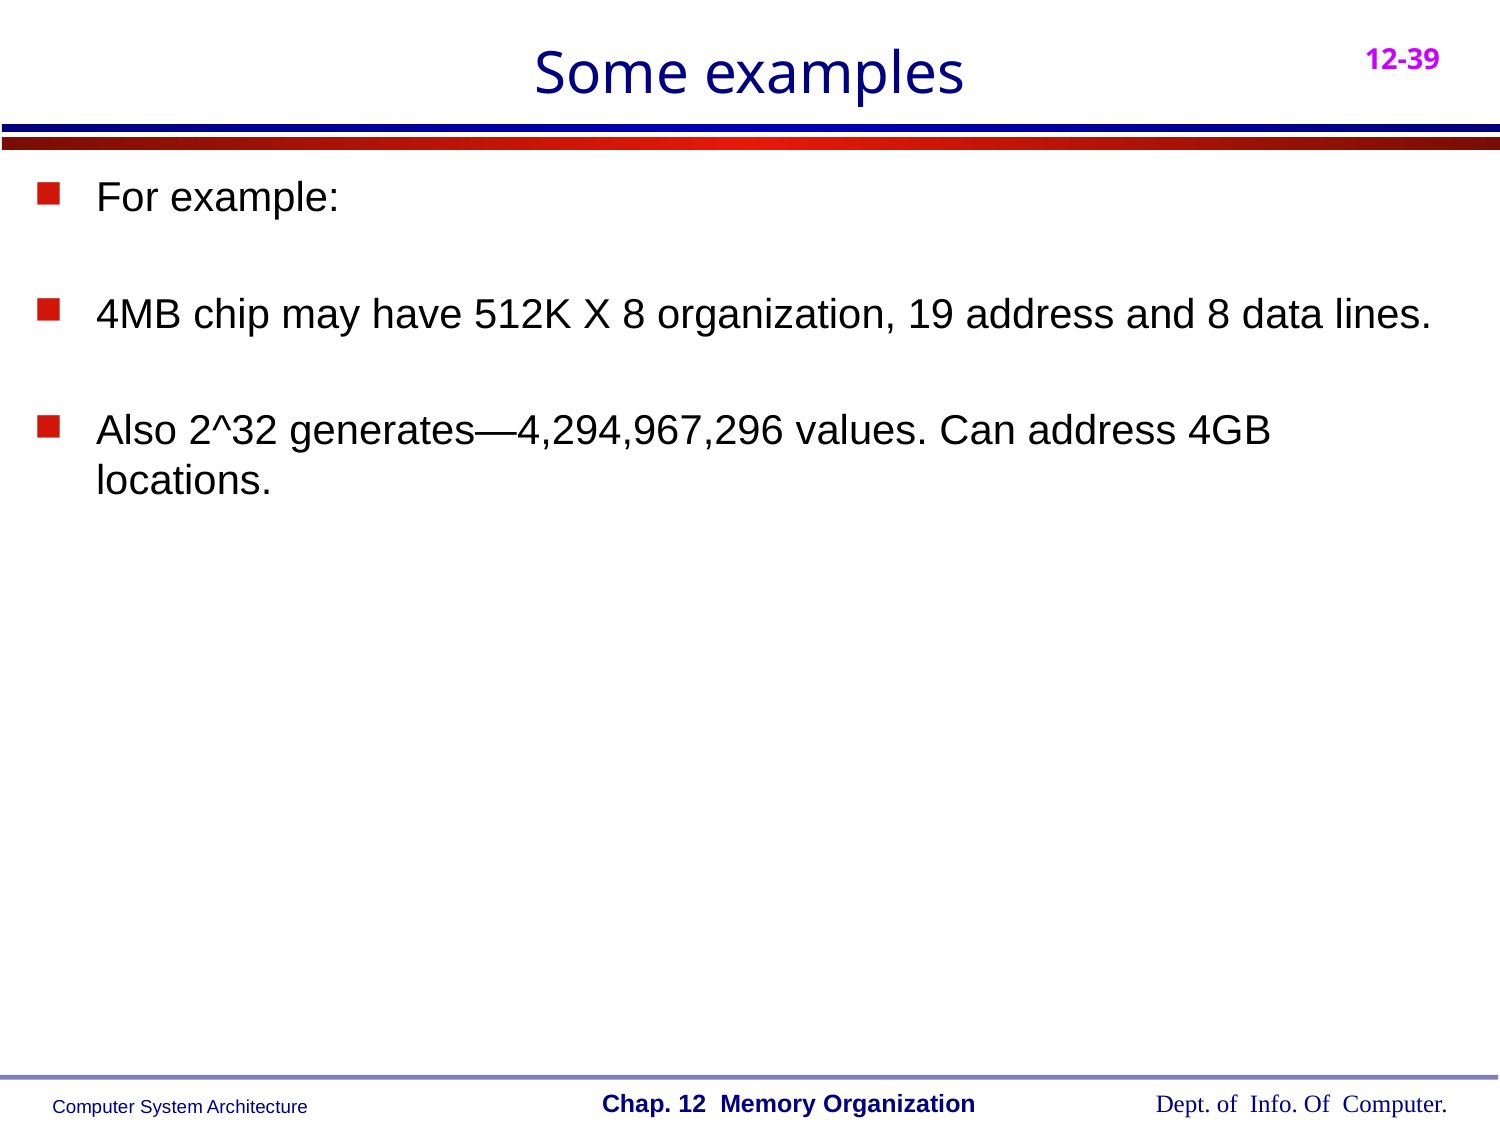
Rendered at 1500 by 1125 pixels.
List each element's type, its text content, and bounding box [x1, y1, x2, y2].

list For example: 4MB chip may have 512K X 8 organization, 19 address and 8 data lines. Also 2^32 generates—4,294,967,296 values. Can address 4GB locations. [24, 161, 1451, 1063]
title Some examples [111, 0, 1388, 113]
